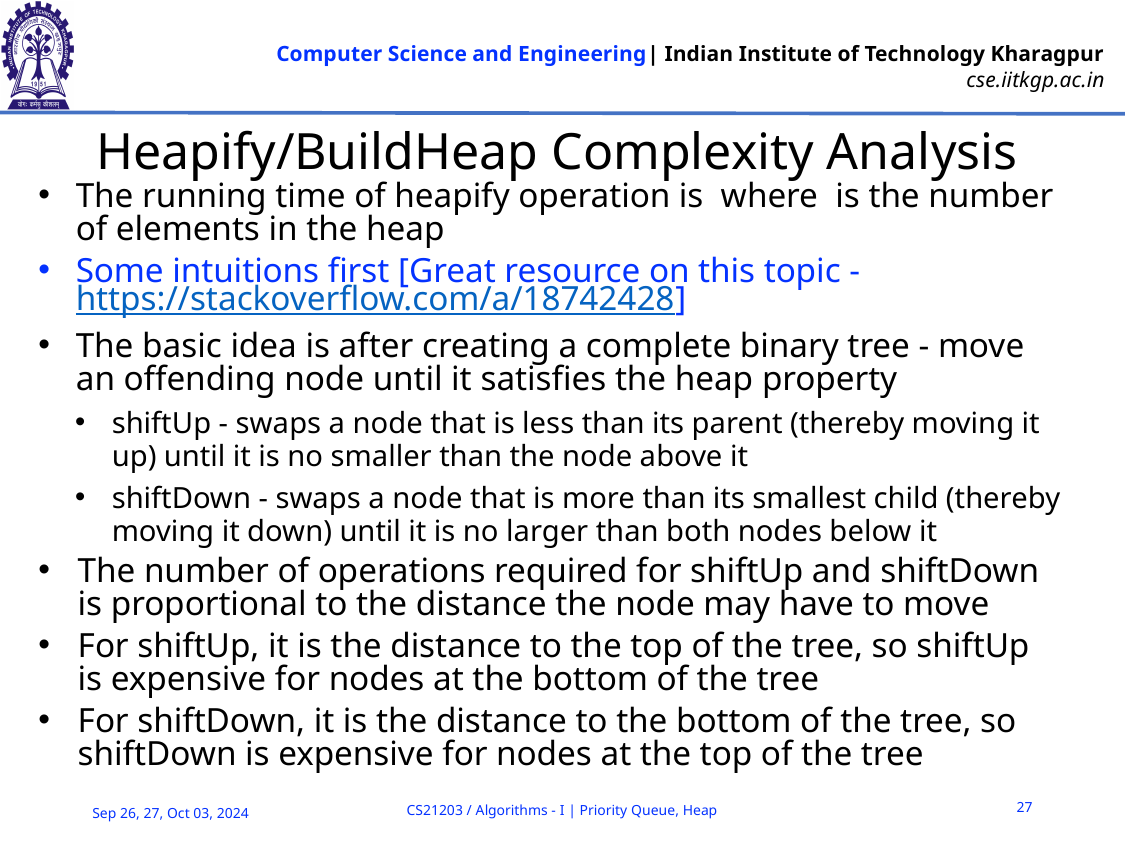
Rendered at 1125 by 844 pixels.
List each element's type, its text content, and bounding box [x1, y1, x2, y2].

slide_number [77, 798, 274, 844]
title Heapify/BuildHeap Complexity Analysis [35, 78, 1078, 221]
picture [1, 1, 74, 110]
slide_number 27 [992, 785, 1048, 831]
footer CS21203 / Algorithms - I | Priority Queue, Heap [185, 787, 940, 833]
